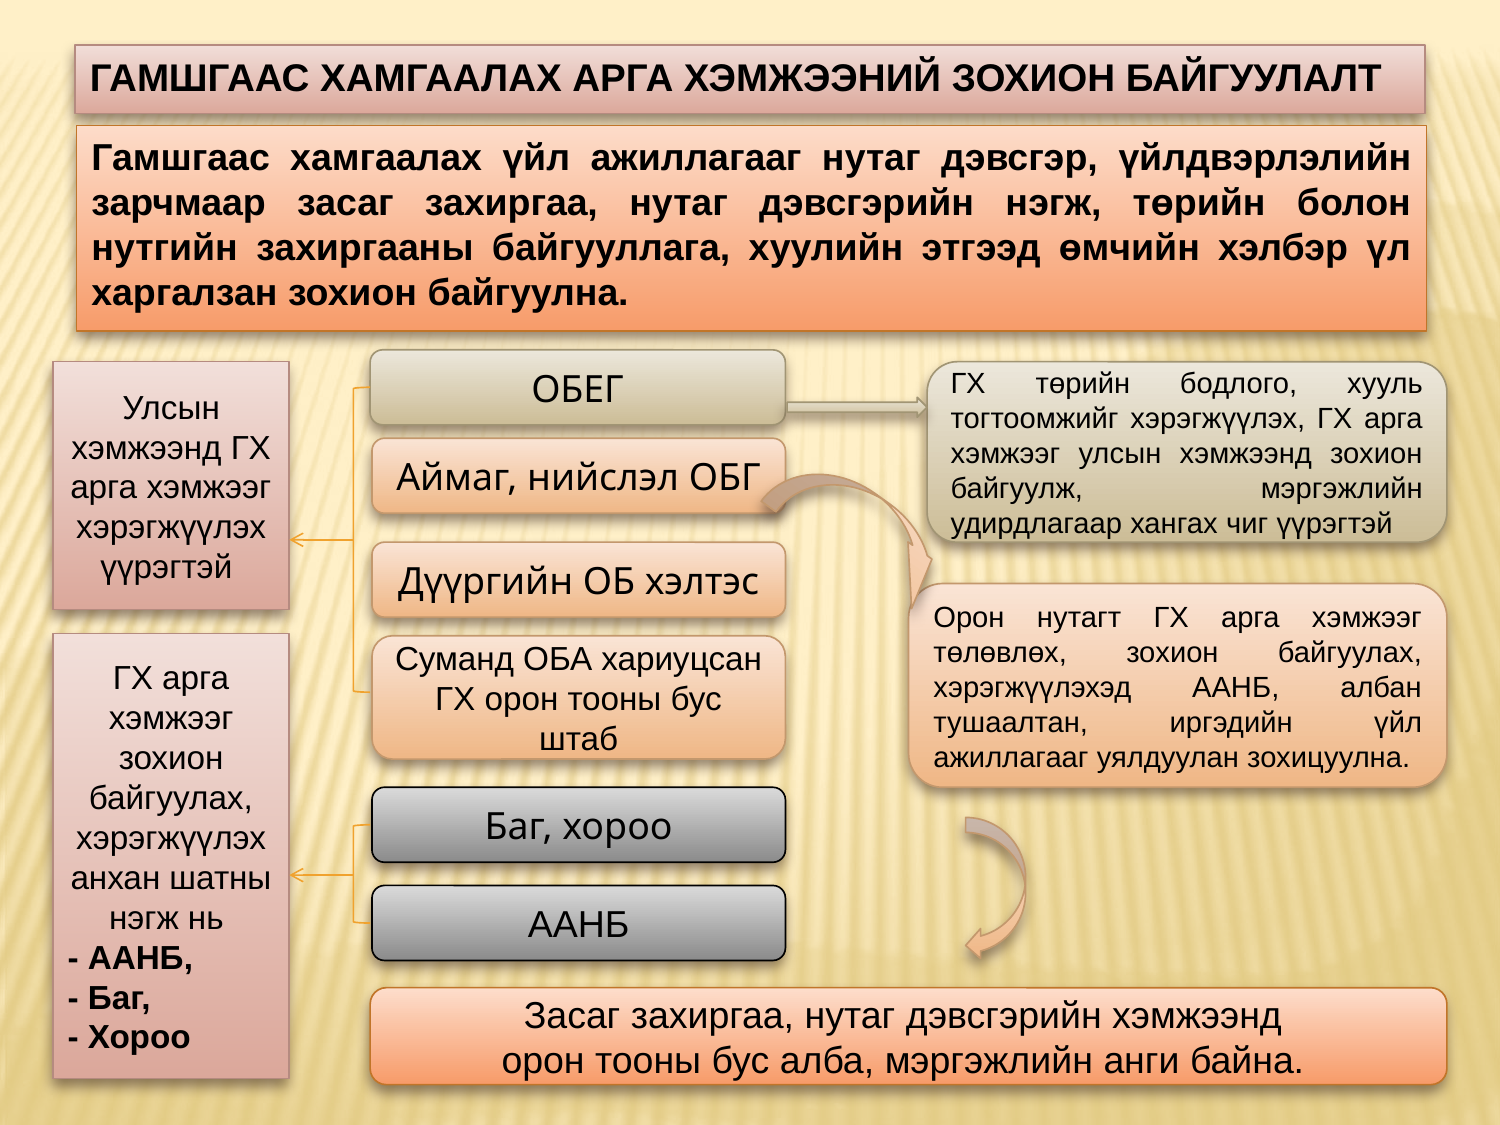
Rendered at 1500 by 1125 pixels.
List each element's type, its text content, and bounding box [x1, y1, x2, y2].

text_box Суманд ОБА хариуцсан ГХ орон тооны бус штаб [371, 634, 787, 760]
text_box Орон нутагт ГХ арга хэмжээг төлөвлөх, зохион байгуулах, хэрэгжүүлэхэд ААНБ, албан тушаалтан, иргэдийн үйл ажиллагааг уялдуулан зохицуулна. [907, 582, 1448, 789]
text_box Аймаг, нийслэл ОБГ [371, 437, 787, 515]
text_box Улсын хэмжээнд ГХ арга хэмжээг хэрэгжүүлэх үүрэгтэй [52, 361, 290, 610]
text_box Засаг захиргаа, нутаг дэвсгэрийн хэмжээнд орон тооны бус алба, мэргэжлийн анги байна. [369, 986, 1448, 1086]
text_box [352, 823, 371, 924]
text_box [964, 816, 1027, 960]
text_box ГХ арга хэмжээг зохион байгуулах, хэрэгжүүлэх анхан шатны нэгж нь - ААНБ, - Баг, - Хороо [52, 633, 290, 1079]
text_box ГХ төрийн бодлого, хууль тогтоомжийг хэрэгжүүлэх, ГХ арга хэмжээг улсын хэмжээнд зохион байгуулж, мэргэжлийн удирдлагаар хангах чиг үүрэгтэй [926, 360, 1448, 544]
text_box [760, 473, 933, 610]
text_box Гамшгаас хамгаалах арга хэмжээний зохион байгуулалт [74, 44, 1426, 114]
text_box Баг, хороо [371, 786, 787, 864]
text_box [352, 386, 371, 694]
text_box [786, 396, 928, 418]
text_box Гамшгаас хамгаалах үйл ажиллагааг нутаг дэвсгэр, үйлдвэрлэлийн зарчмаар засаг захиргаа, нутаг дэвсгэрийн нэгж, төрийн болон нутгийн захиргааны байгууллага, хуулийн этгээд өмчийн хэлбэр үл харгалзан зохион байгуулна. [76, 125, 1427, 332]
text_box ОБЕГ [369, 348, 787, 426]
text_box Дүүргийн ОБ хэлтэс [371, 541, 787, 619]
text_box ААНБ [371, 884, 787, 962]
